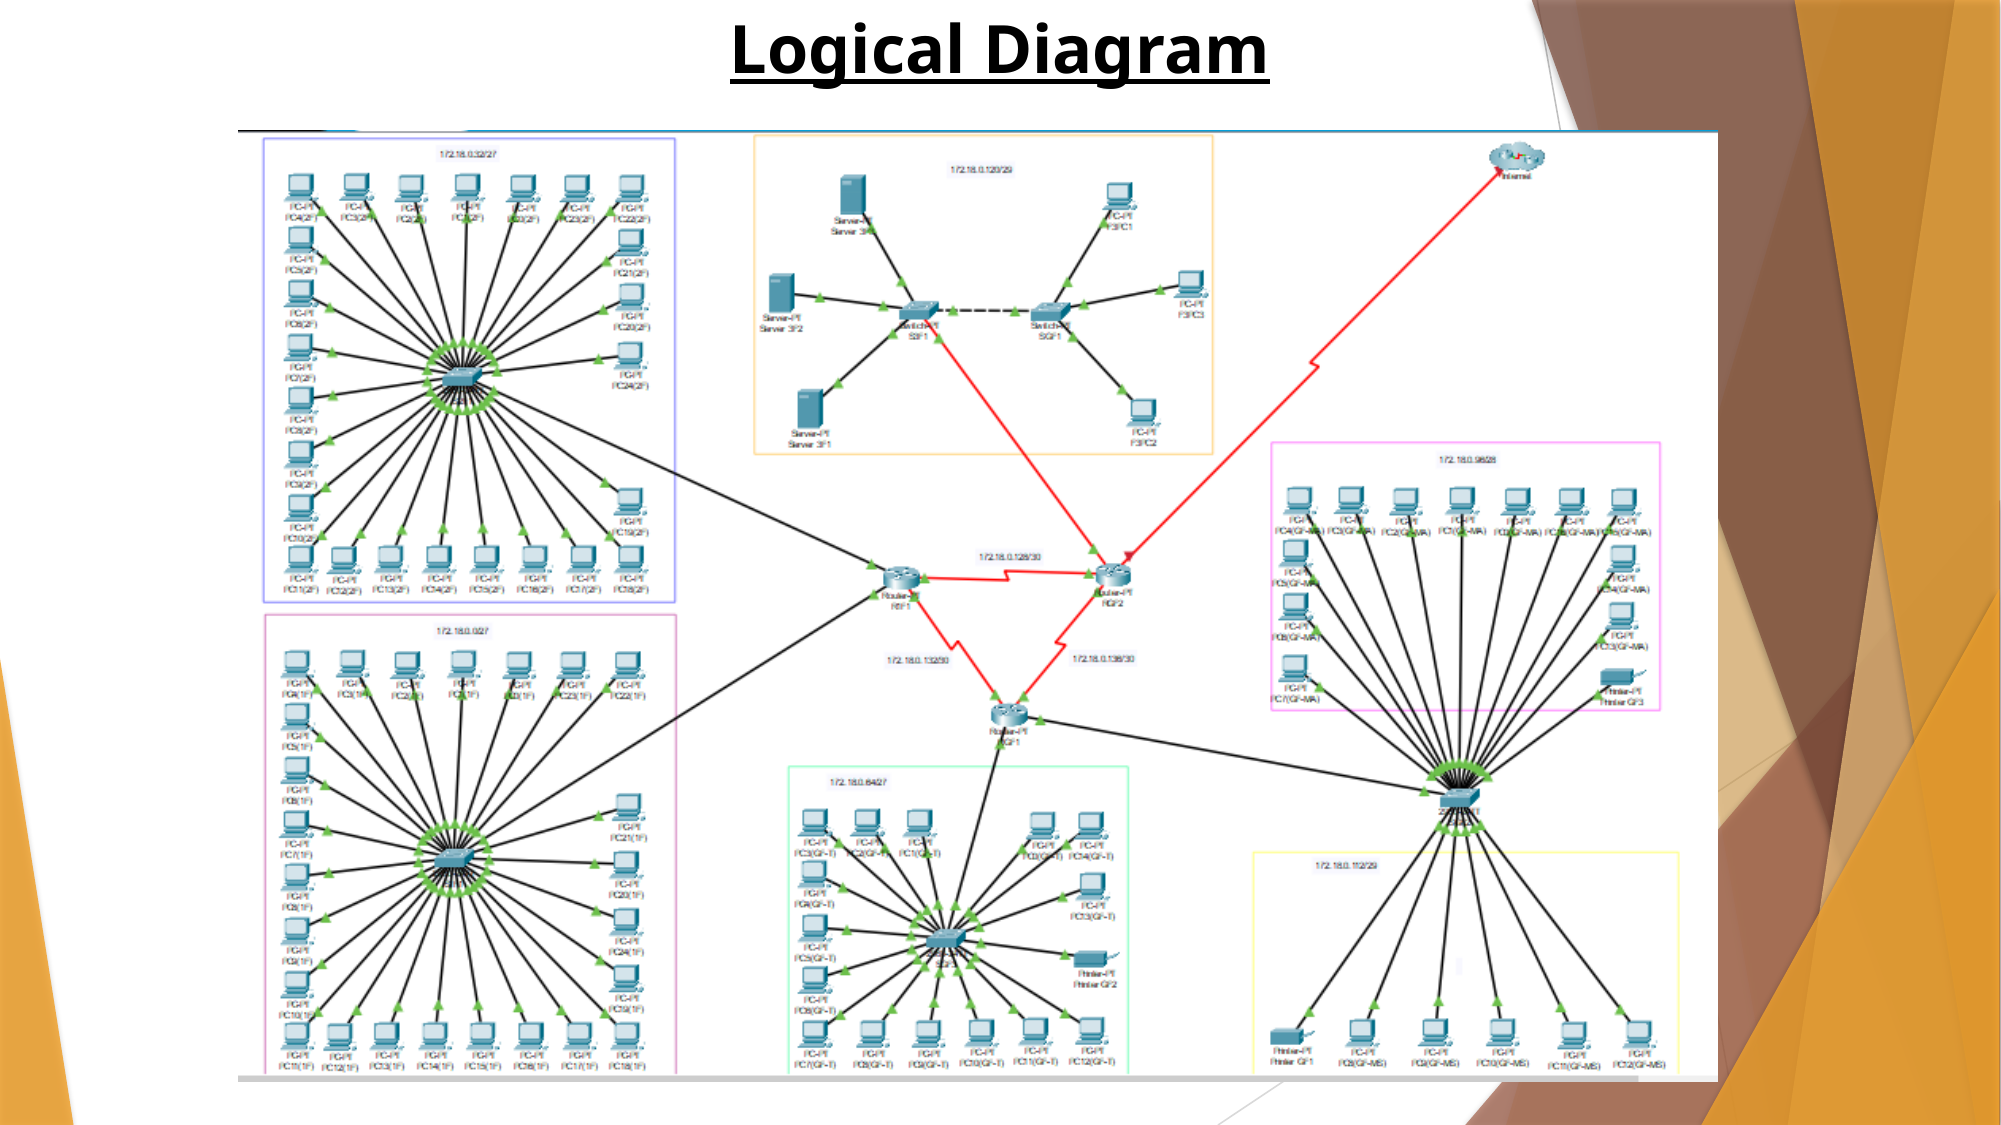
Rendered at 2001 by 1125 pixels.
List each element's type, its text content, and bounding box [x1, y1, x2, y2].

text_box Logical Diagram [632, 0, 1368, 95]
picture [237, 129, 1718, 1082]
